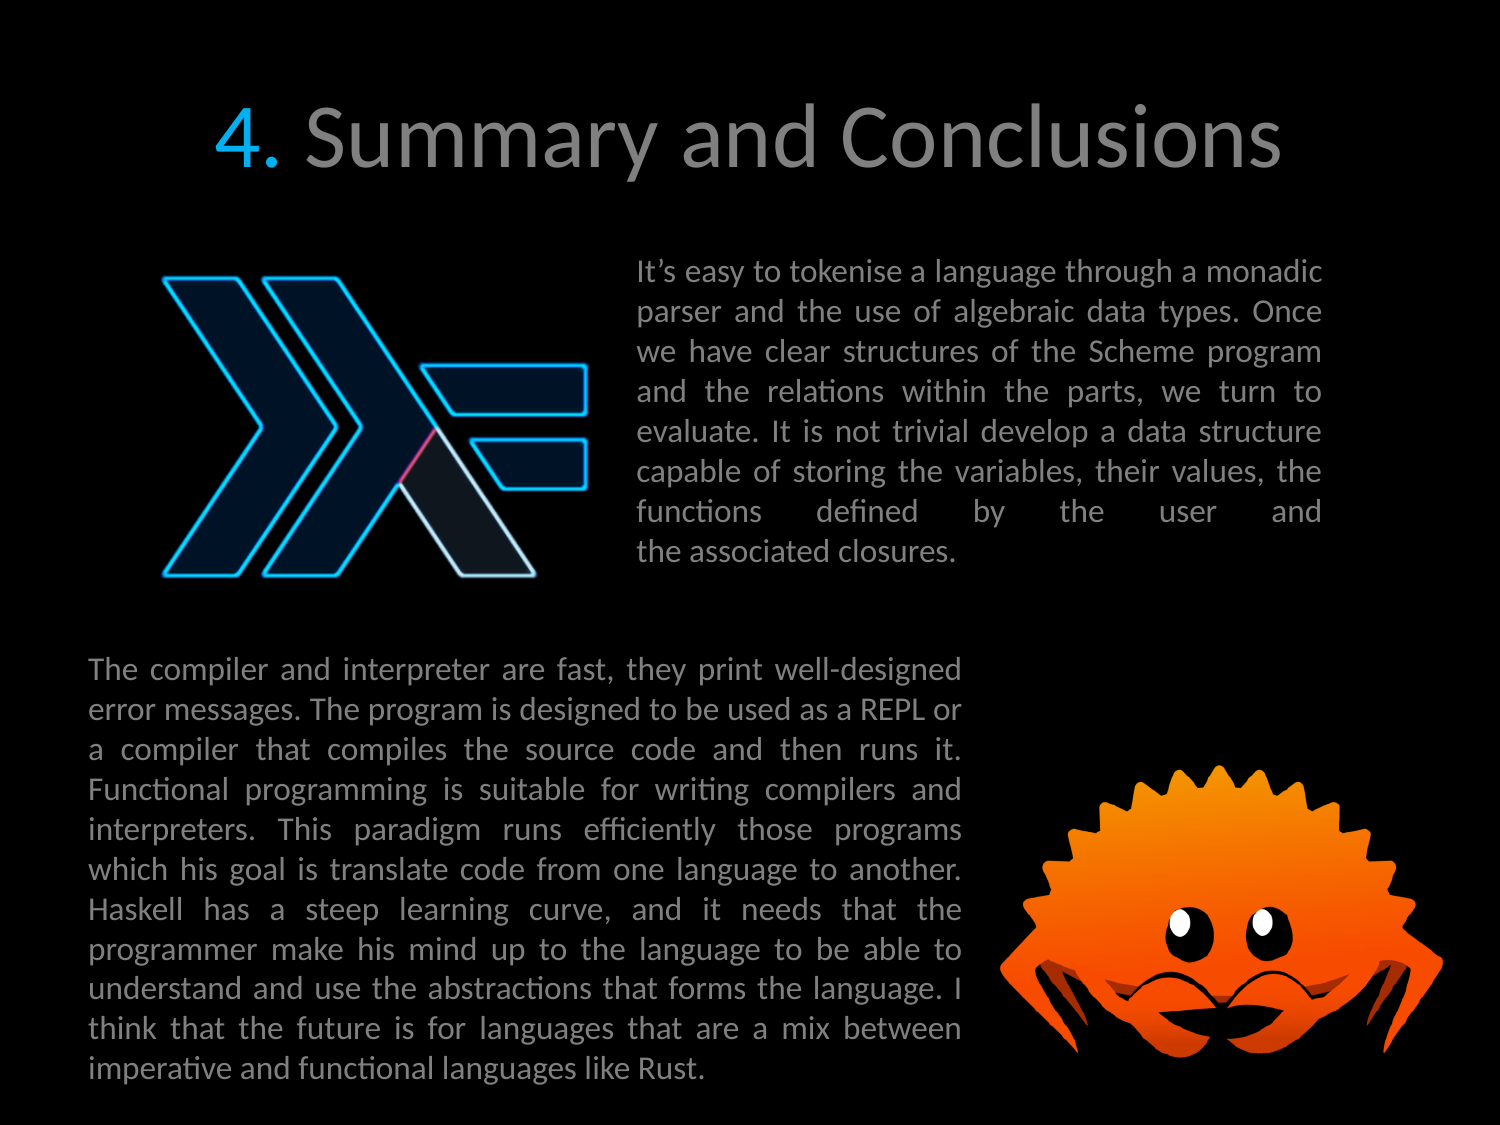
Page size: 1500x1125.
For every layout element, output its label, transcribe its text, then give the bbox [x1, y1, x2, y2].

picture [125, 186, 622, 665]
text_box It’s easy to tokenise a language through a monadic parser and the use of algebraic data types. Once we have clear structures of the Scheme program and the relations within the parts, we turn to evaluate. It is not trivial develop a data structure capable of storing the variables, their values, the functions defined by the user and the associated closures. [627, 242, 1339, 577]
title 4. Summary and Conclusions [75, 37, 1425, 225]
picture [983, 749, 1459, 1067]
text_box The compiler and interpreter are fast, they print well-designed error messages. The program is designed to be used as a REPL or a compiler that compiles the source code and then runs it. Functional programming is suitable for writing compilers and interpreters. This paradigm runs efficiently those programs which his goal is translate code from one language to another. Haskell has a steep learning curve, and it needs that the programmer make his mind up to the language to be able to understand and use the abstractions that forms the language. I think that the future is for languages that are a mix between imperative and functional languages like Rust. [73, 599, 979, 1094]
